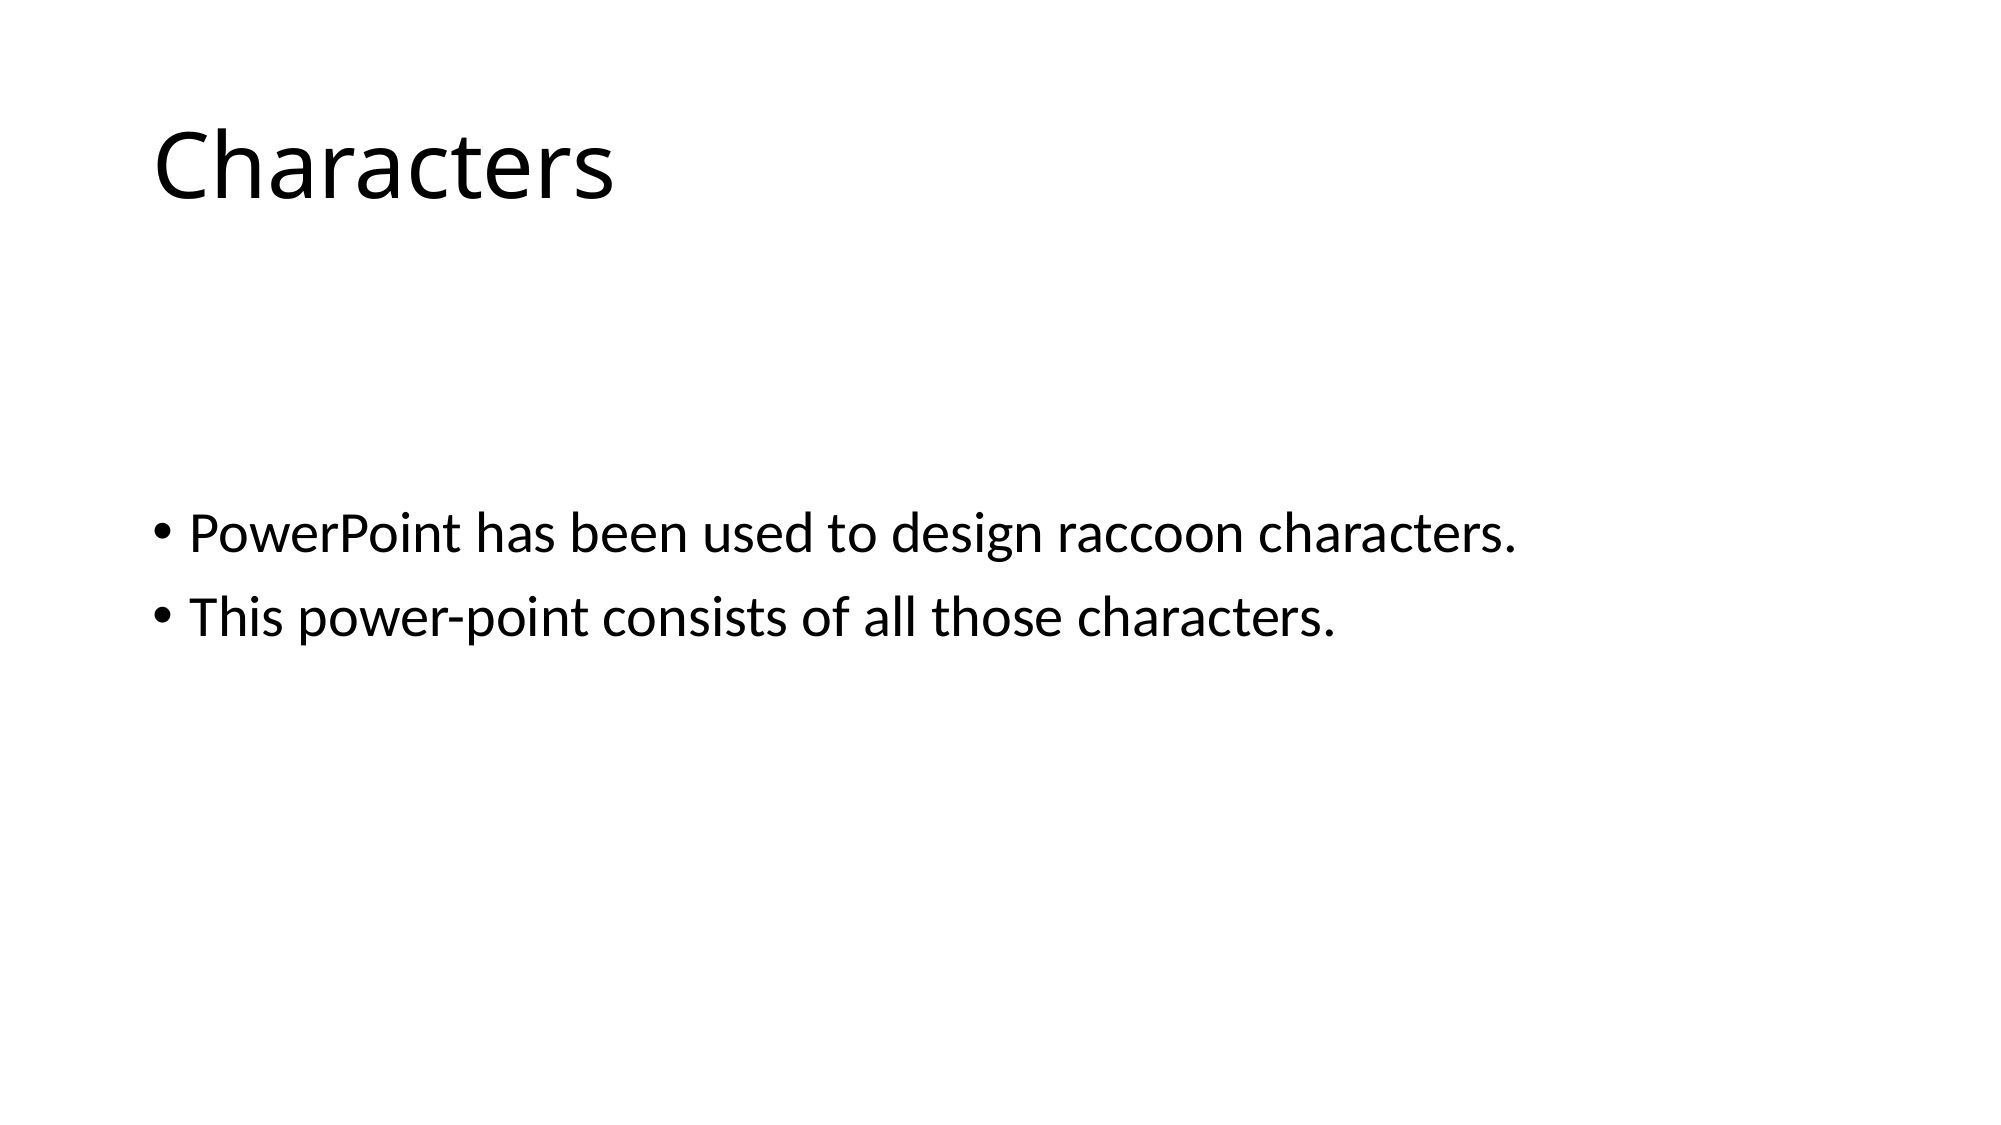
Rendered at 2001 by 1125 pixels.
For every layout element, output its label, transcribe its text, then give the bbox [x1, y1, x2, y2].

list PowerPoint has been used to design raccoon characters. This power-point consists of all those characters. [137, 494, 1863, 895]
title Characters [137, 59, 1863, 278]
